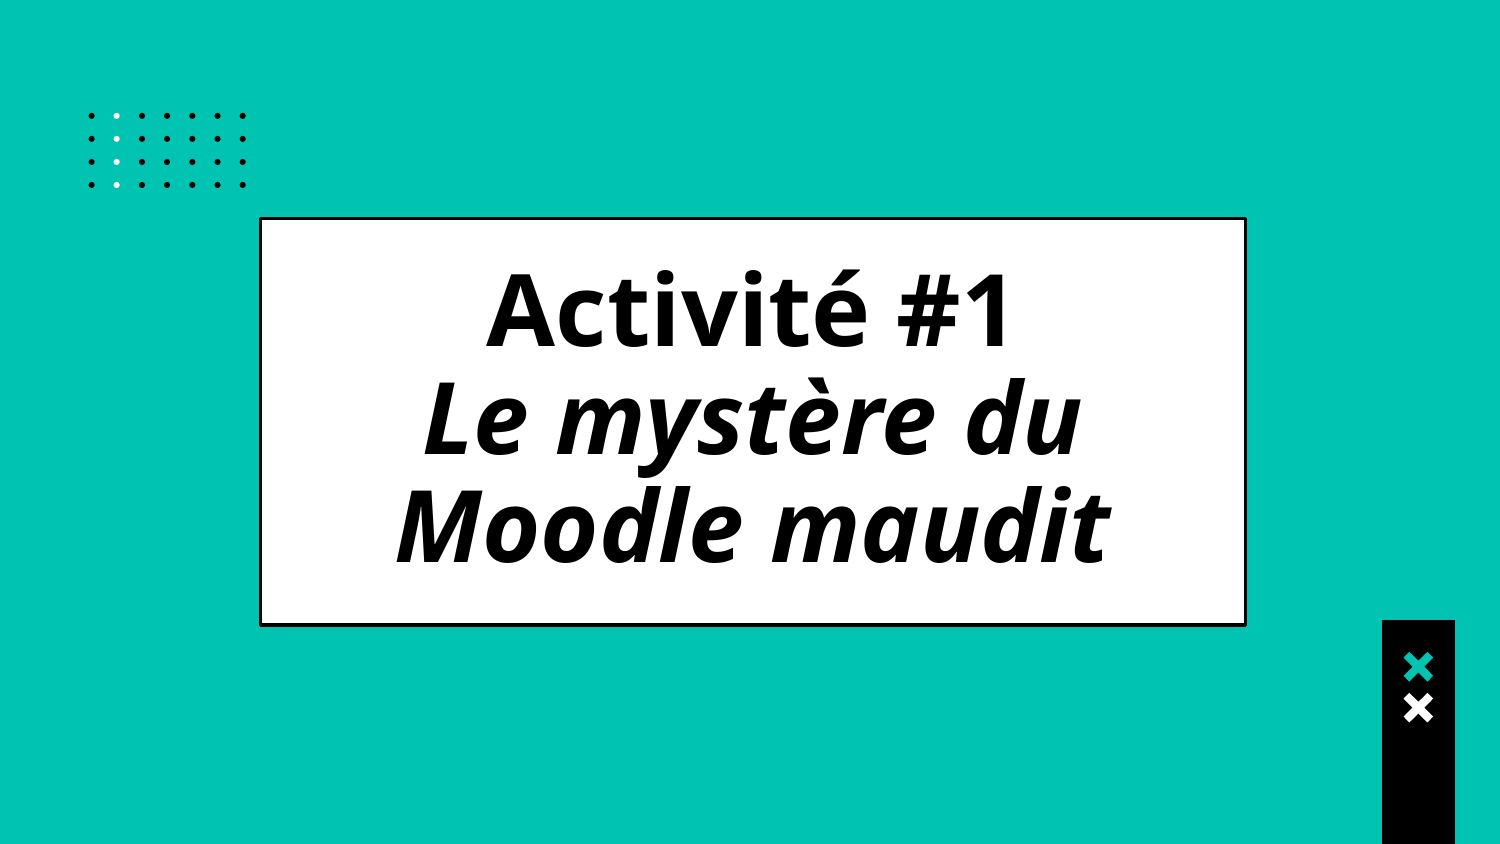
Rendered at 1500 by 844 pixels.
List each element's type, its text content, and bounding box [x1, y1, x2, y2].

title Activité #1 Le mystère du Moodle maudit [259, 217, 1247, 627]
